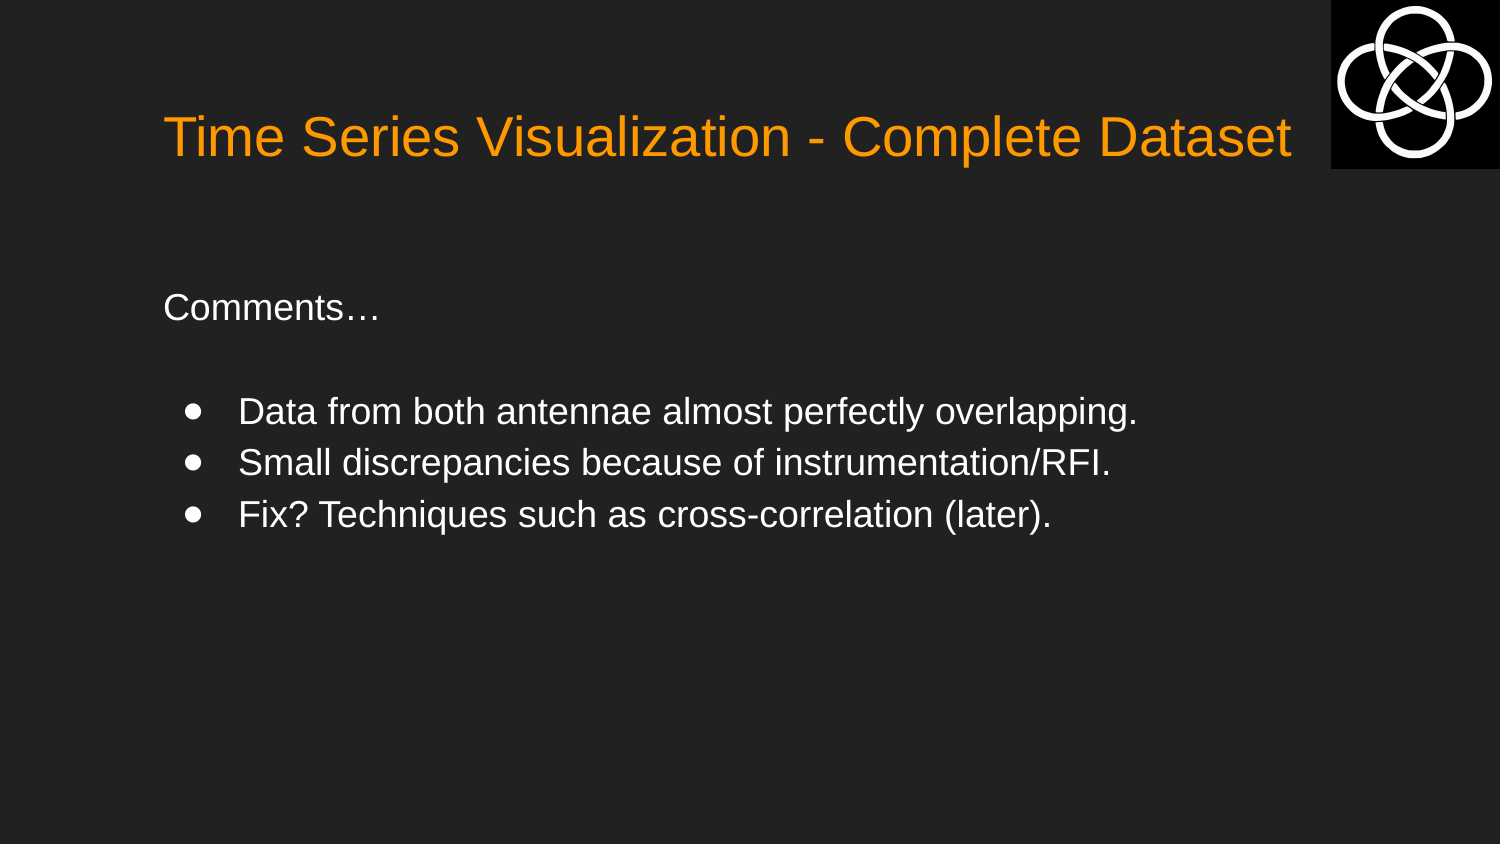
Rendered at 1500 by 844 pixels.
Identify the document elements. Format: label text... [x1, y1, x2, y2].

picture [1331, 0, 1500, 170]
text_box Time Series Visualization - Complete Dataset [148, 85, 1352, 184]
text_box Comments… Data from both antennae almost perfectly overlapping. Small discrepancies because of instrumentation/RFI. Fix? Techniques such as cross-correlation (later). [148, 261, 1352, 608]
